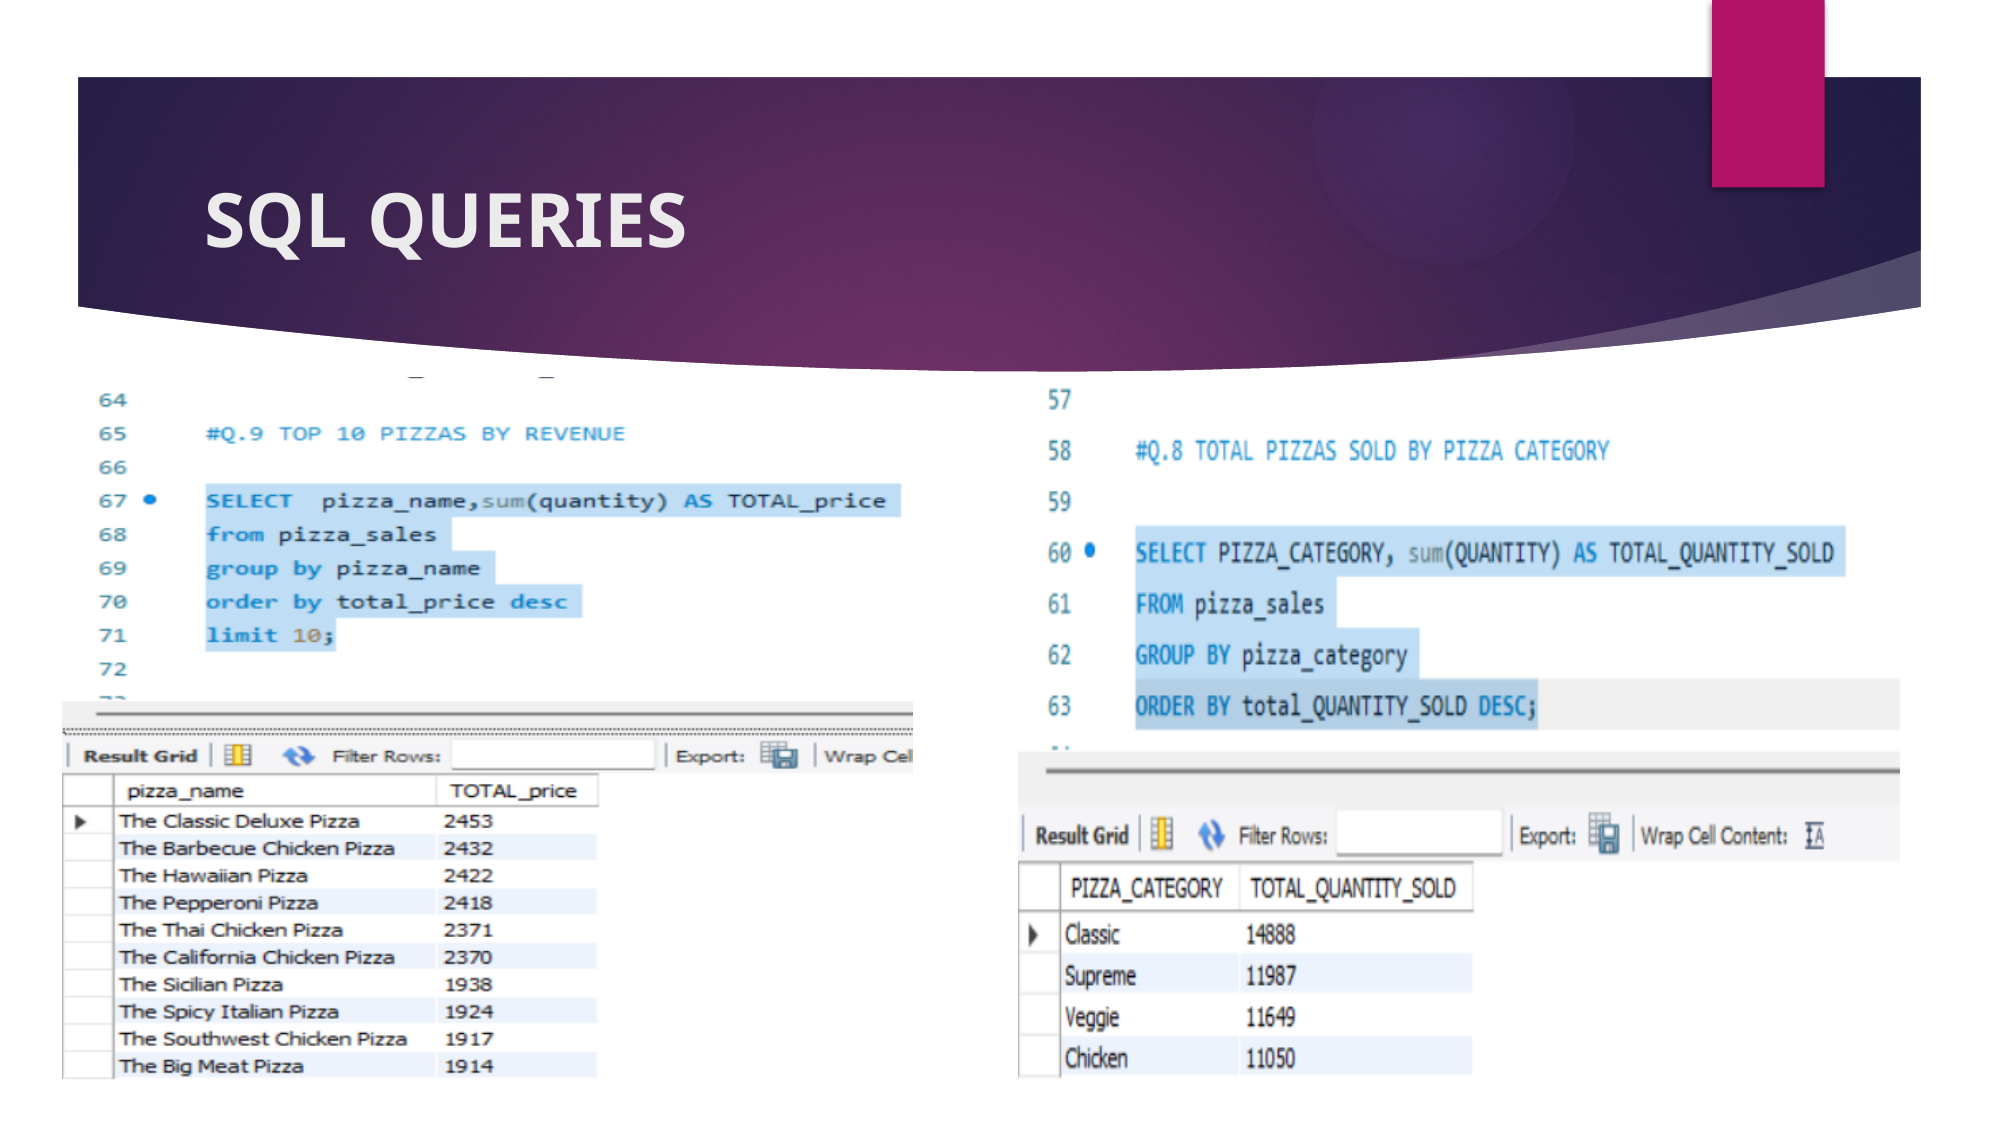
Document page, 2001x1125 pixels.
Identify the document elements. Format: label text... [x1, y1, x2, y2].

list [1018, 377, 1901, 1083]
title SQL QUERIES [189, 159, 1627, 276]
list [62, 377, 914, 1083]
